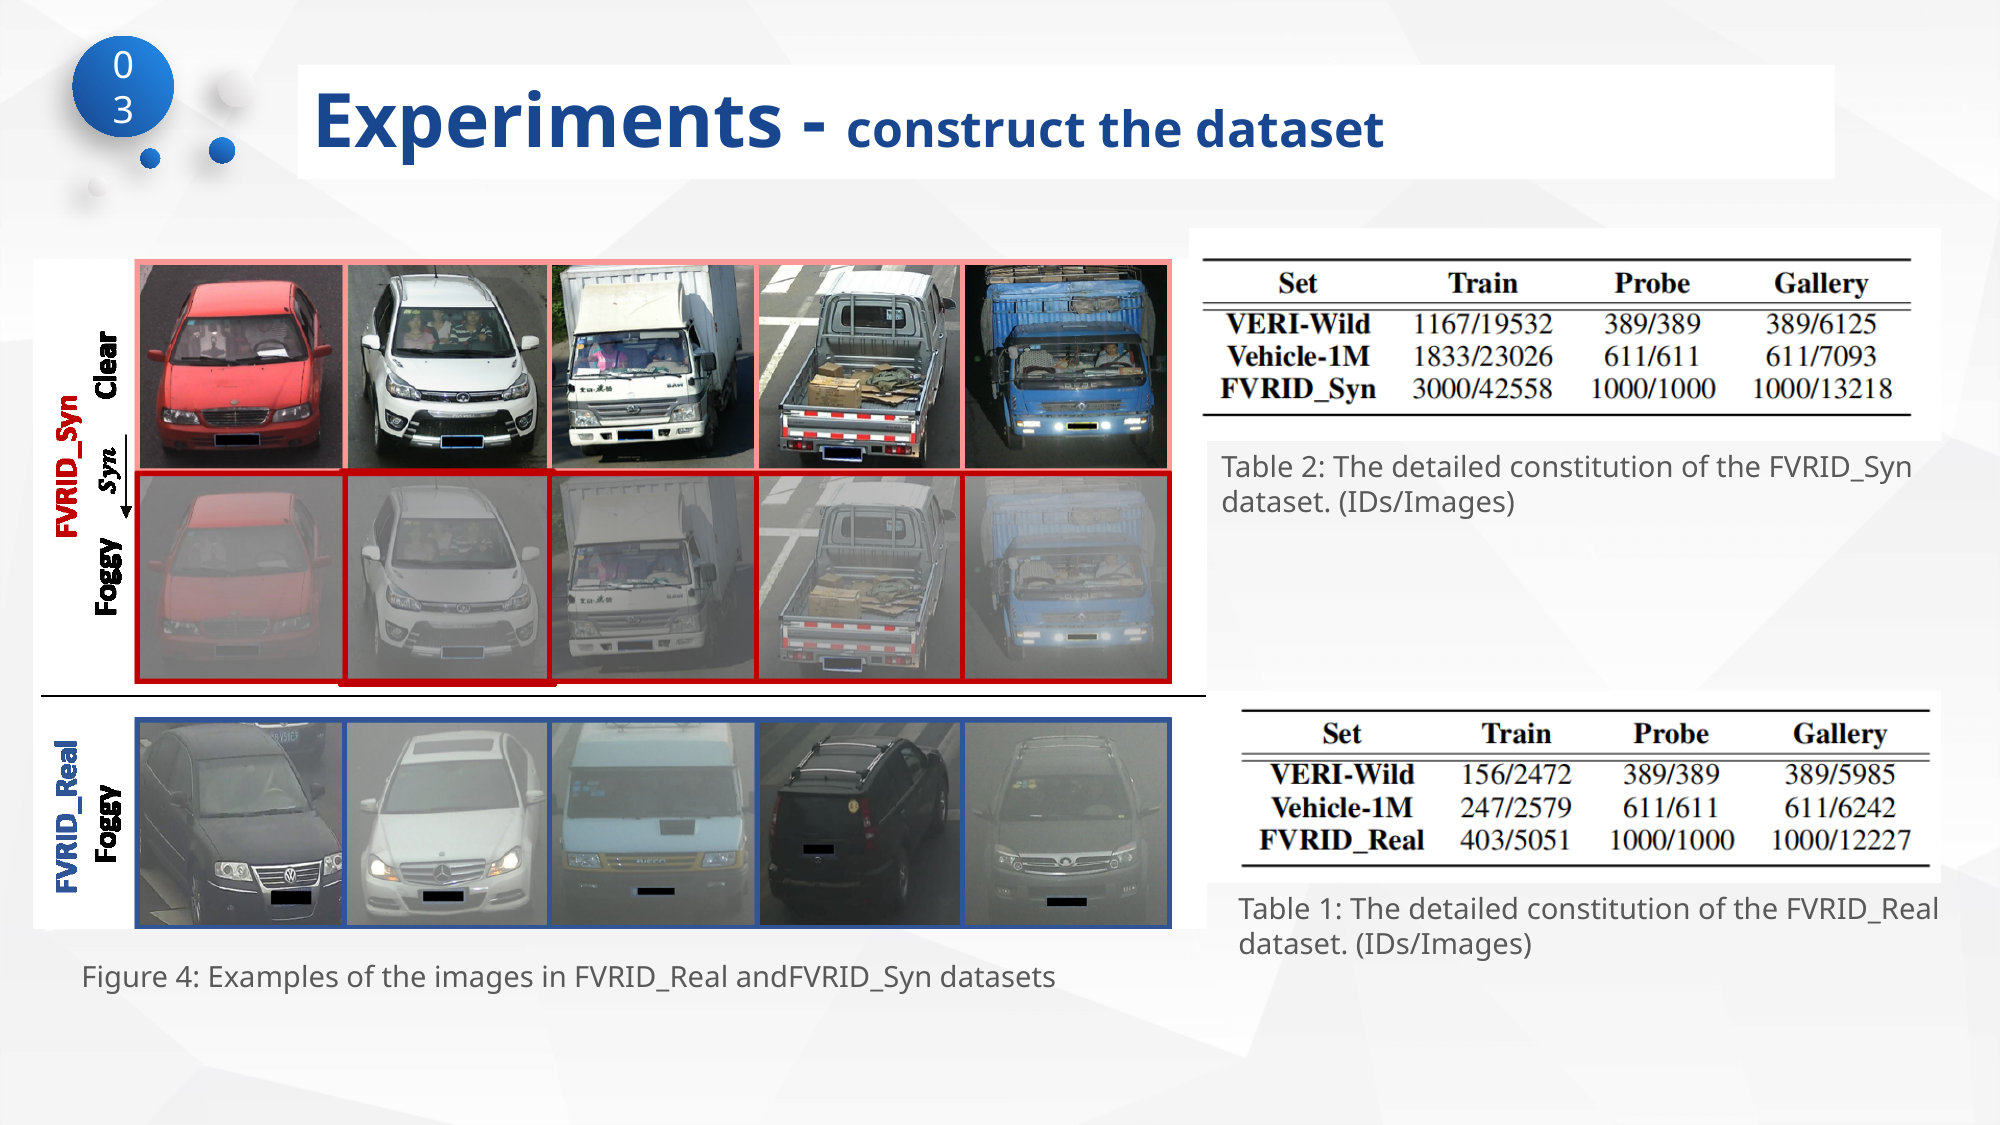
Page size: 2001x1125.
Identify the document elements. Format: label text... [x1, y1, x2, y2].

picture [0, 0, 2000, 1125]
text_box Experiments - construct the dataset [297, 64, 1835, 180]
text_box Table 1: The detailed constitution of the FVRID_Real dataset. (IDs/Images) [1223, 882, 2000, 968]
text_box Table 2: The detailed constitution of the FVRID_Syn dataset. (IDs/Images) [1207, 440, 1975, 526]
text_box Figure 4: Examples of the images in FVRID_Real andFVRID_Syn datasets [66, 950, 1590, 1001]
